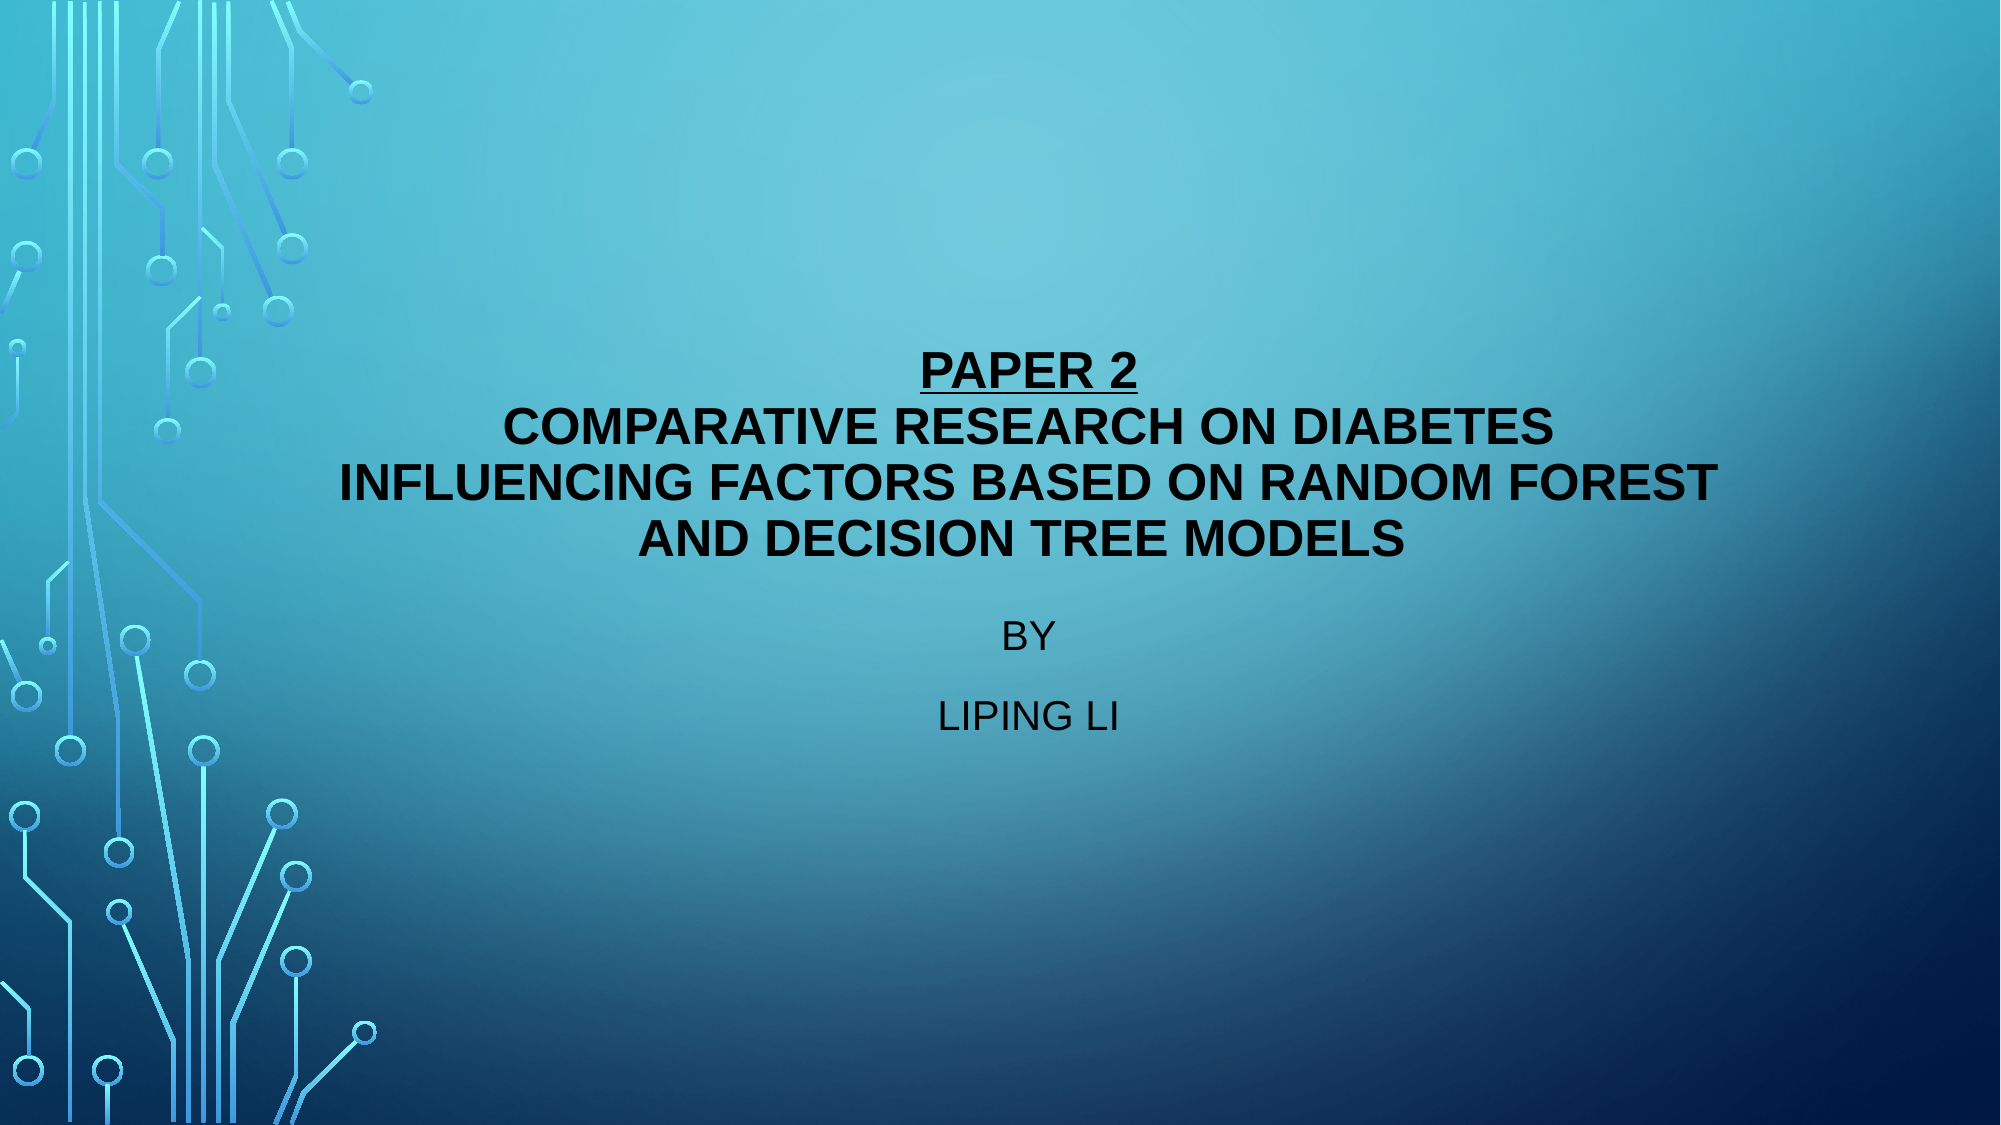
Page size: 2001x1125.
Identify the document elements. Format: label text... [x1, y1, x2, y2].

title Paper 2 Comparative Research on Diabetes Influencing Factors Based on Random Forest and Decision Tree Models [307, 184, 1750, 576]
subtitle By Liping Li [307, 590, 1750, 863]
